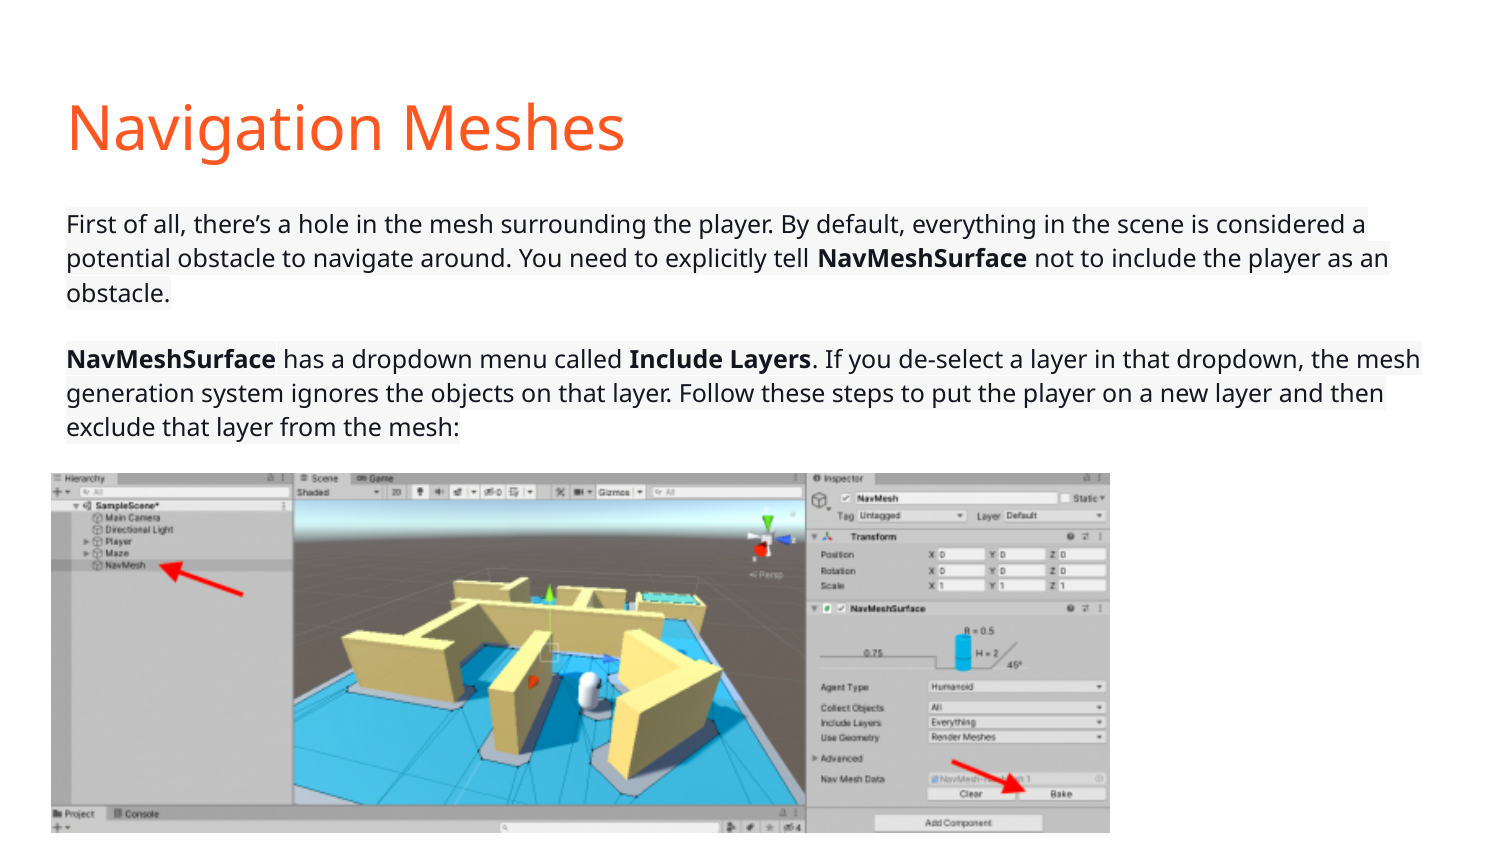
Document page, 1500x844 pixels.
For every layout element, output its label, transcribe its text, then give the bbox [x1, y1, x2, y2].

title Navigation Meshes [51, 72, 1449, 167]
list First of all, there’s a hole in the mesh surrounding the player. By default, everything in the scene is considered a potential obstacle to navigate around. You need to explicitly tell NavMeshSurface not to include the player as an obstacle. NavMeshSurface has a dropdown menu called Include Layers. If you de-select a layer in that dropdown, the mesh generation system ignores the objects on that layer. Follow these steps to put the player on a new layer and then exclude that layer from the mesh: [51, 189, 1449, 750]
picture [50, 473, 1111, 833]
